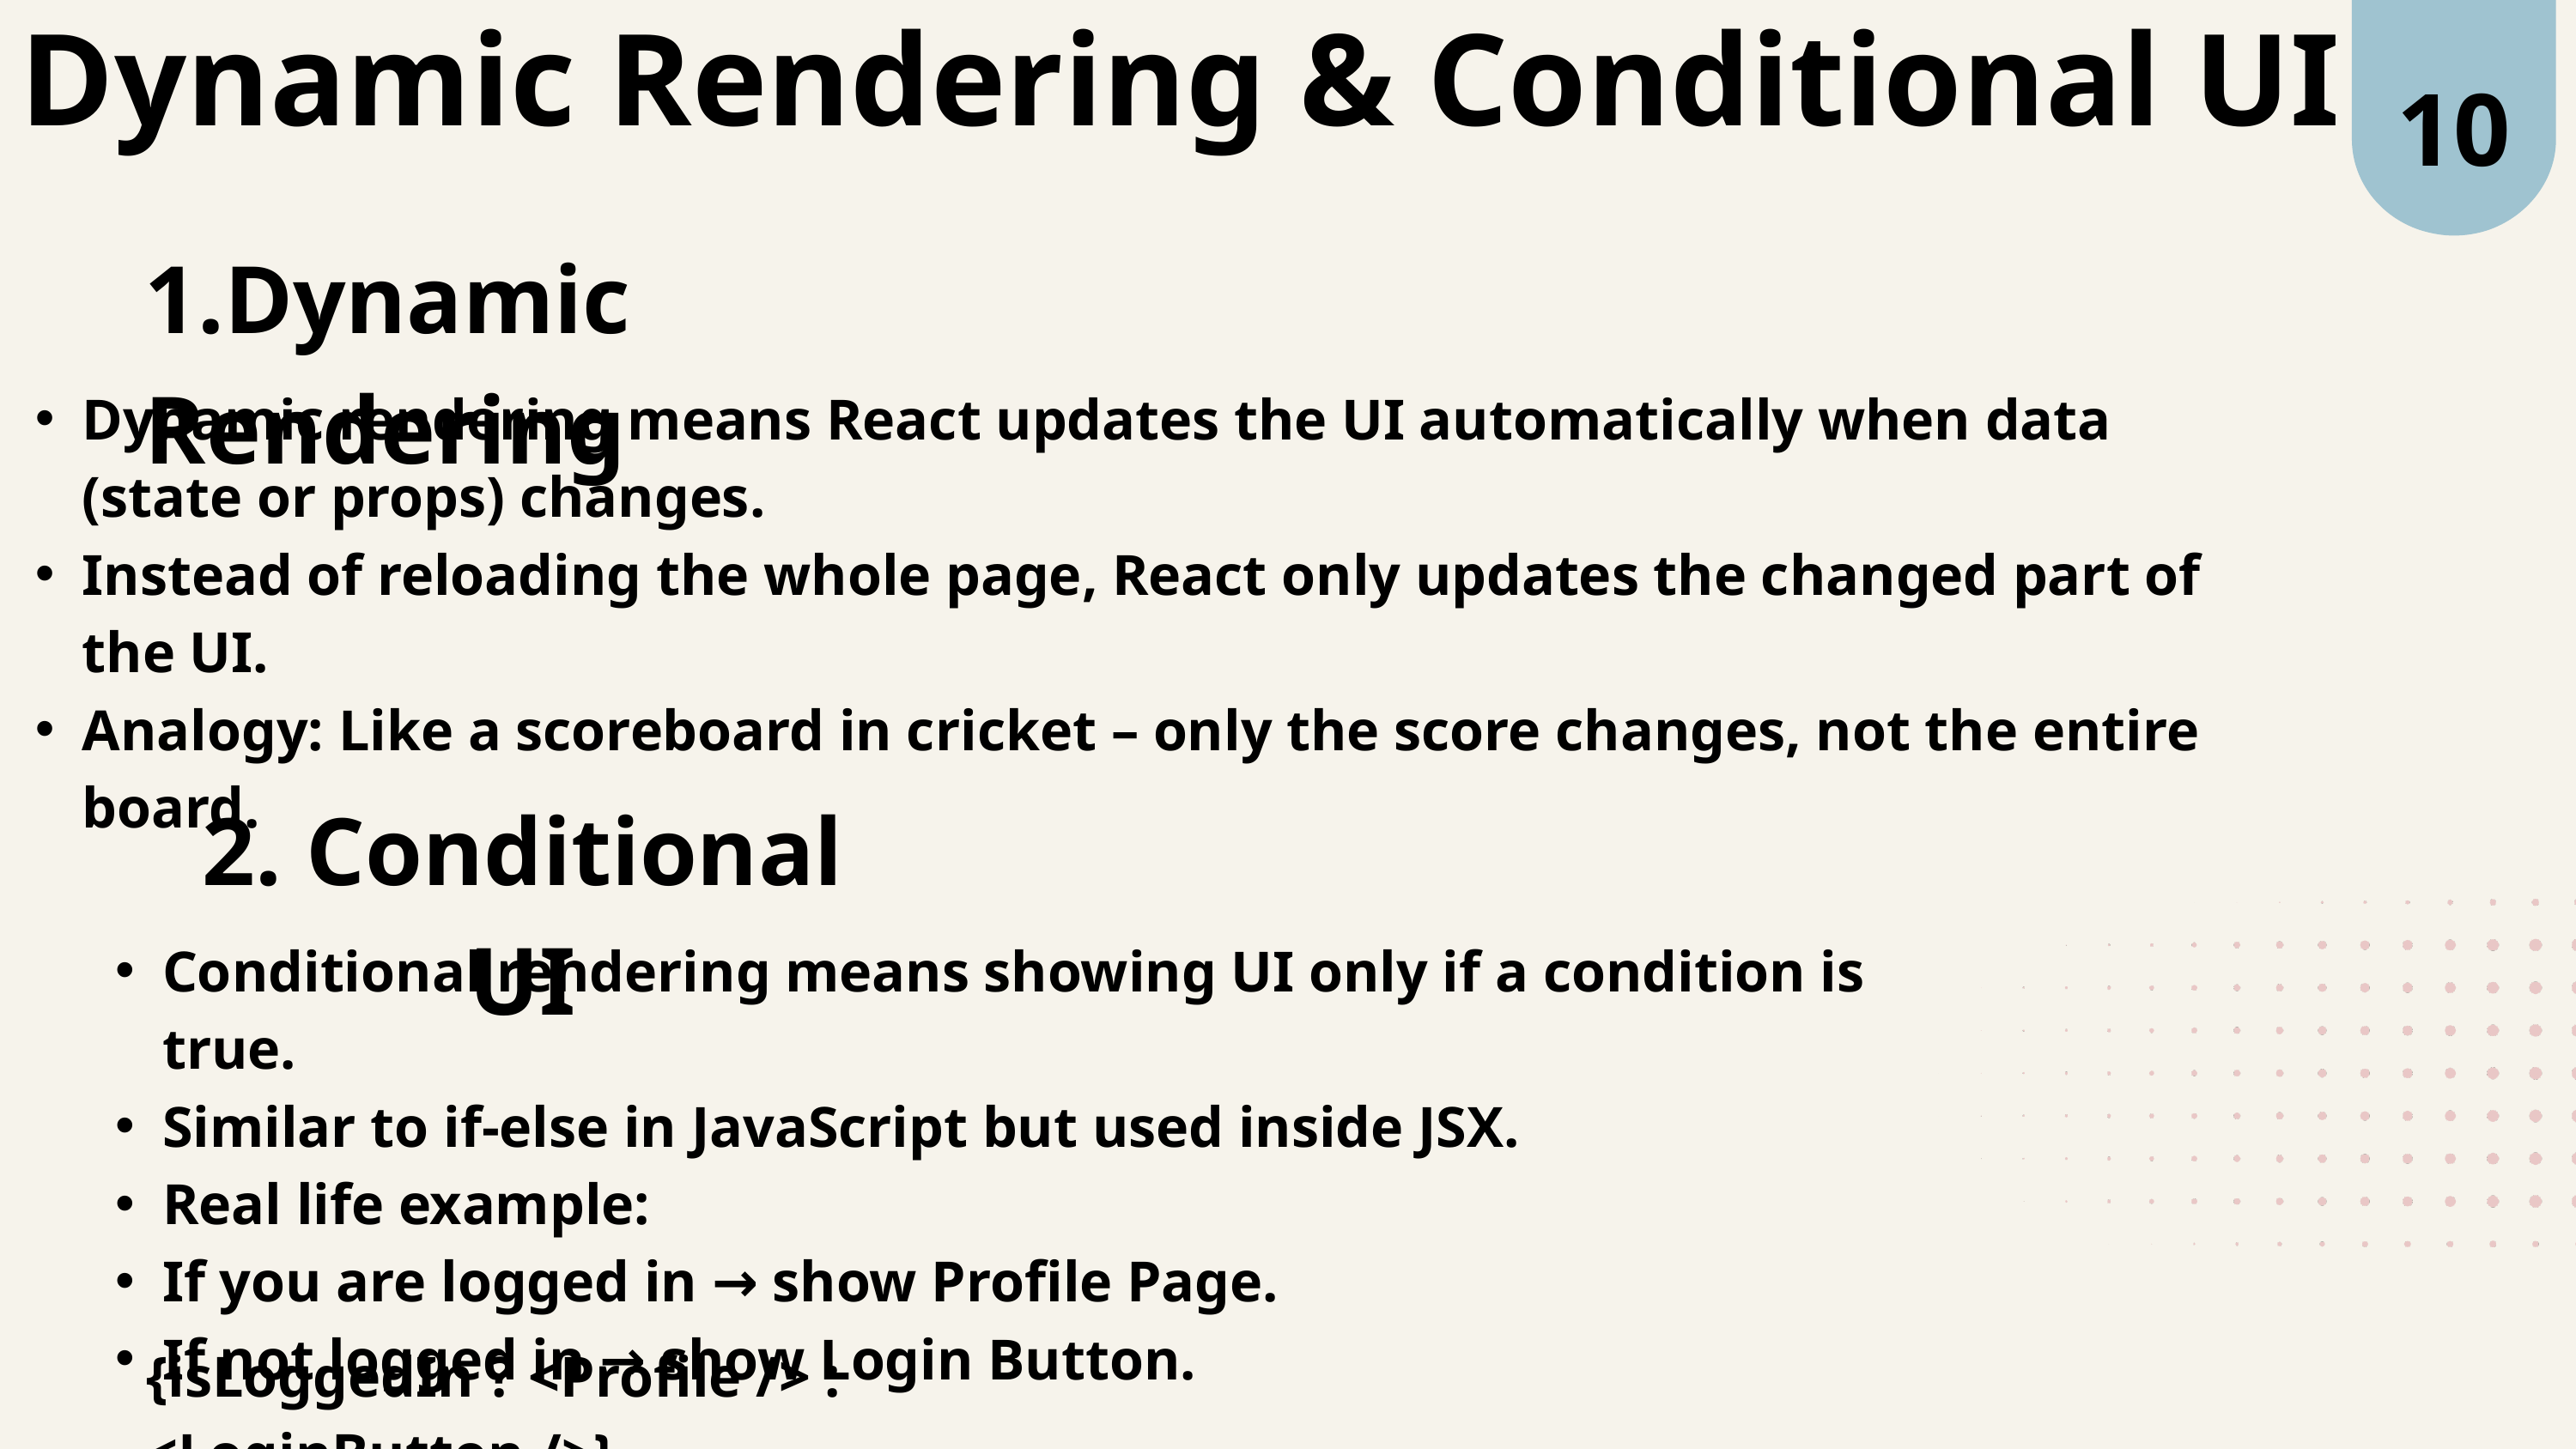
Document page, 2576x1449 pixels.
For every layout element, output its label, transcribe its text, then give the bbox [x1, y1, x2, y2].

text_box Dynamic Rendering & Conditional UI [0, 0, 2342, 151]
text_box 1.Dynamic Rendering [144, 221, 1111, 483]
text_box 2. Conditional UI [144, 773, 901, 925]
text_box {isLoggedIn ? <Profile /> : <LoginButton />} [146, 1330, 1288, 1449]
text_box Dynamic rendering means React updates the UI automatically when data (state or props) changes. Instead of reloading the whole page, React only updates the changed part of the UI. Analogy: Like a scoreboard in cricket – only the score changes, not the entire board. [0, 373, 2275, 917]
text_box [1938, 898, 2576, 1247]
text_box Conditional rendering means showing UI only if a condition is true. Similar to if-else in JavaScript but used inside JSX. Real life example: If you are logged in → show Profile Page. If not logged in → show Login Button. [68, 925, 1957, 1449]
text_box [2343, 0, 2565, 236]
